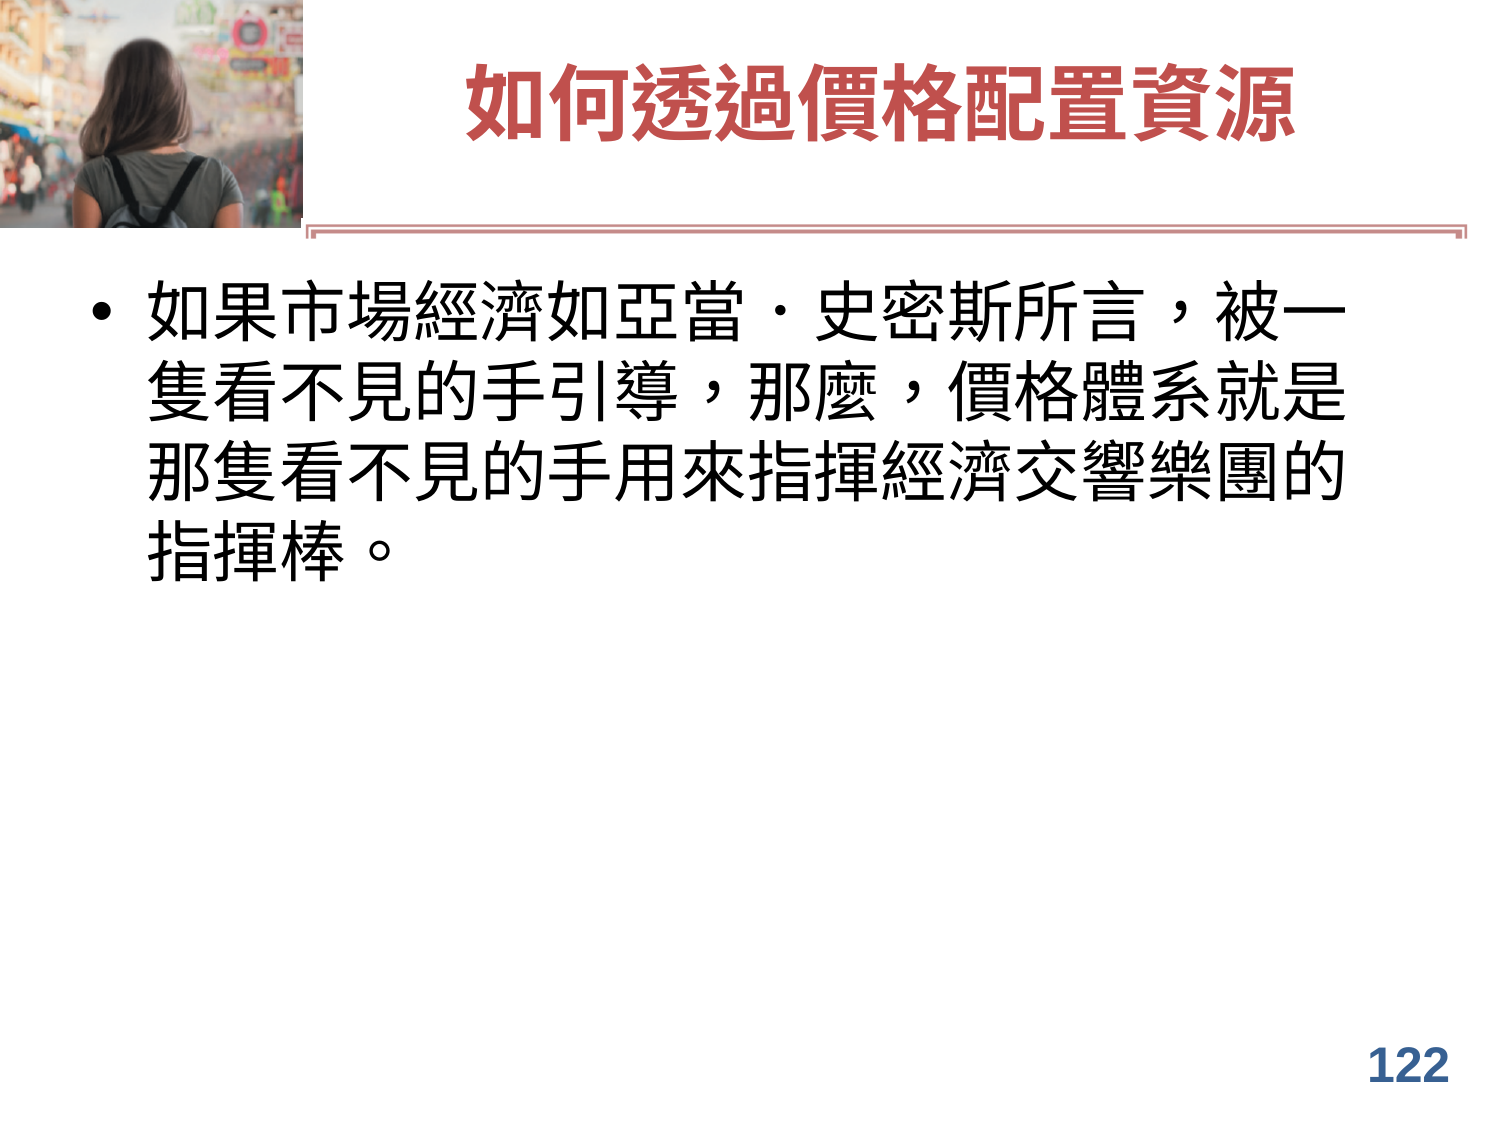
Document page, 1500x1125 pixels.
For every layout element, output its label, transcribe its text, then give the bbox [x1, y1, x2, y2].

title 如何透過價格配置資源 [336, 7, 1425, 195]
picture [0, 0, 303, 228]
list 如果市場經濟如亞當．史密斯所言，被一隻看不見的手引導，那麼，價格體系就是那隻看不見的手用來指揮經濟交響樂團的指揮棒。 [75, 262, 1425, 1005]
text_box 122 [1352, 1024, 1482, 1100]
